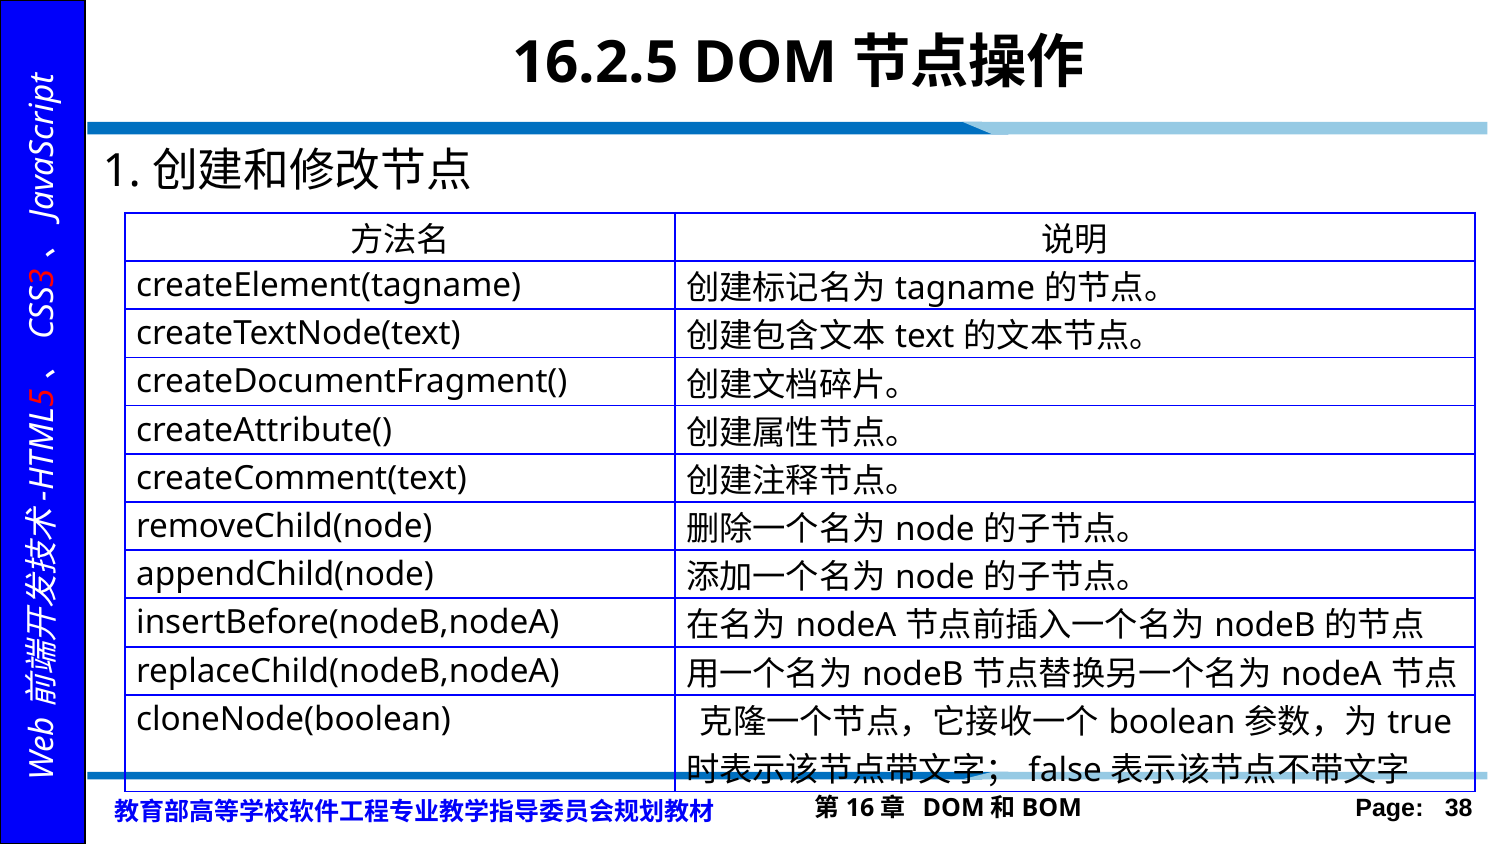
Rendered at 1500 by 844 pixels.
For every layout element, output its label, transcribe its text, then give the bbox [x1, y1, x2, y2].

title 16.2.5 DOM节点操作 [161, 11, 1436, 106]
table_cell 克隆一个节点，它接收一个boolean参数，为true时表示该节点带文字；false表示该节点不带文字 [676, 696, 1474, 791]
table_cell 创建属性节点。 [676, 406, 1474, 453]
table_cell 创建标记名为tagname的节点。 [676, 262, 1474, 308]
table_cell 添加一个名为node的子节点。 [676, 551, 1474, 597]
table_cell cloneNode(boolean) [126, 696, 674, 791]
list 1.创建和修改节点 [86, 132, 1479, 188]
table_header 说明 [676, 214, 1474, 260]
table_cell createElement(tagname) [126, 262, 674, 308]
table_cell 在名为nodeA节点前插入一个名为nodeB的节点 [676, 599, 1474, 646]
table_cell replaceChild(nodeB,nodeA) [126, 648, 674, 694]
table_cell 创建注释节点。 [676, 455, 1474, 501]
table_cell removeChild(node) [126, 503, 674, 549]
table_header 方法名 [126, 214, 674, 260]
table_cell createAttribute() [126, 406, 674, 453]
table_cell insertBefore(nodeB,nodeA) [126, 599, 674, 646]
table_cell createDocumentFragment() [126, 358, 674, 405]
table_cell createTextNode(text) [126, 310, 674, 357]
table_cell 创建文档碎片。 [676, 358, 1474, 405]
table_cell 创建包含文本text的文本节点。 [676, 310, 1474, 357]
table_cell createComment(text) [126, 455, 674, 501]
table_cell 删除一个名为node的子节点。 [676, 503, 1474, 549]
table_cell 用一个名为nodeB节点替换另一个名为nodeA节点 [676, 648, 1474, 694]
table_cell appendChild(node) [126, 551, 674, 597]
